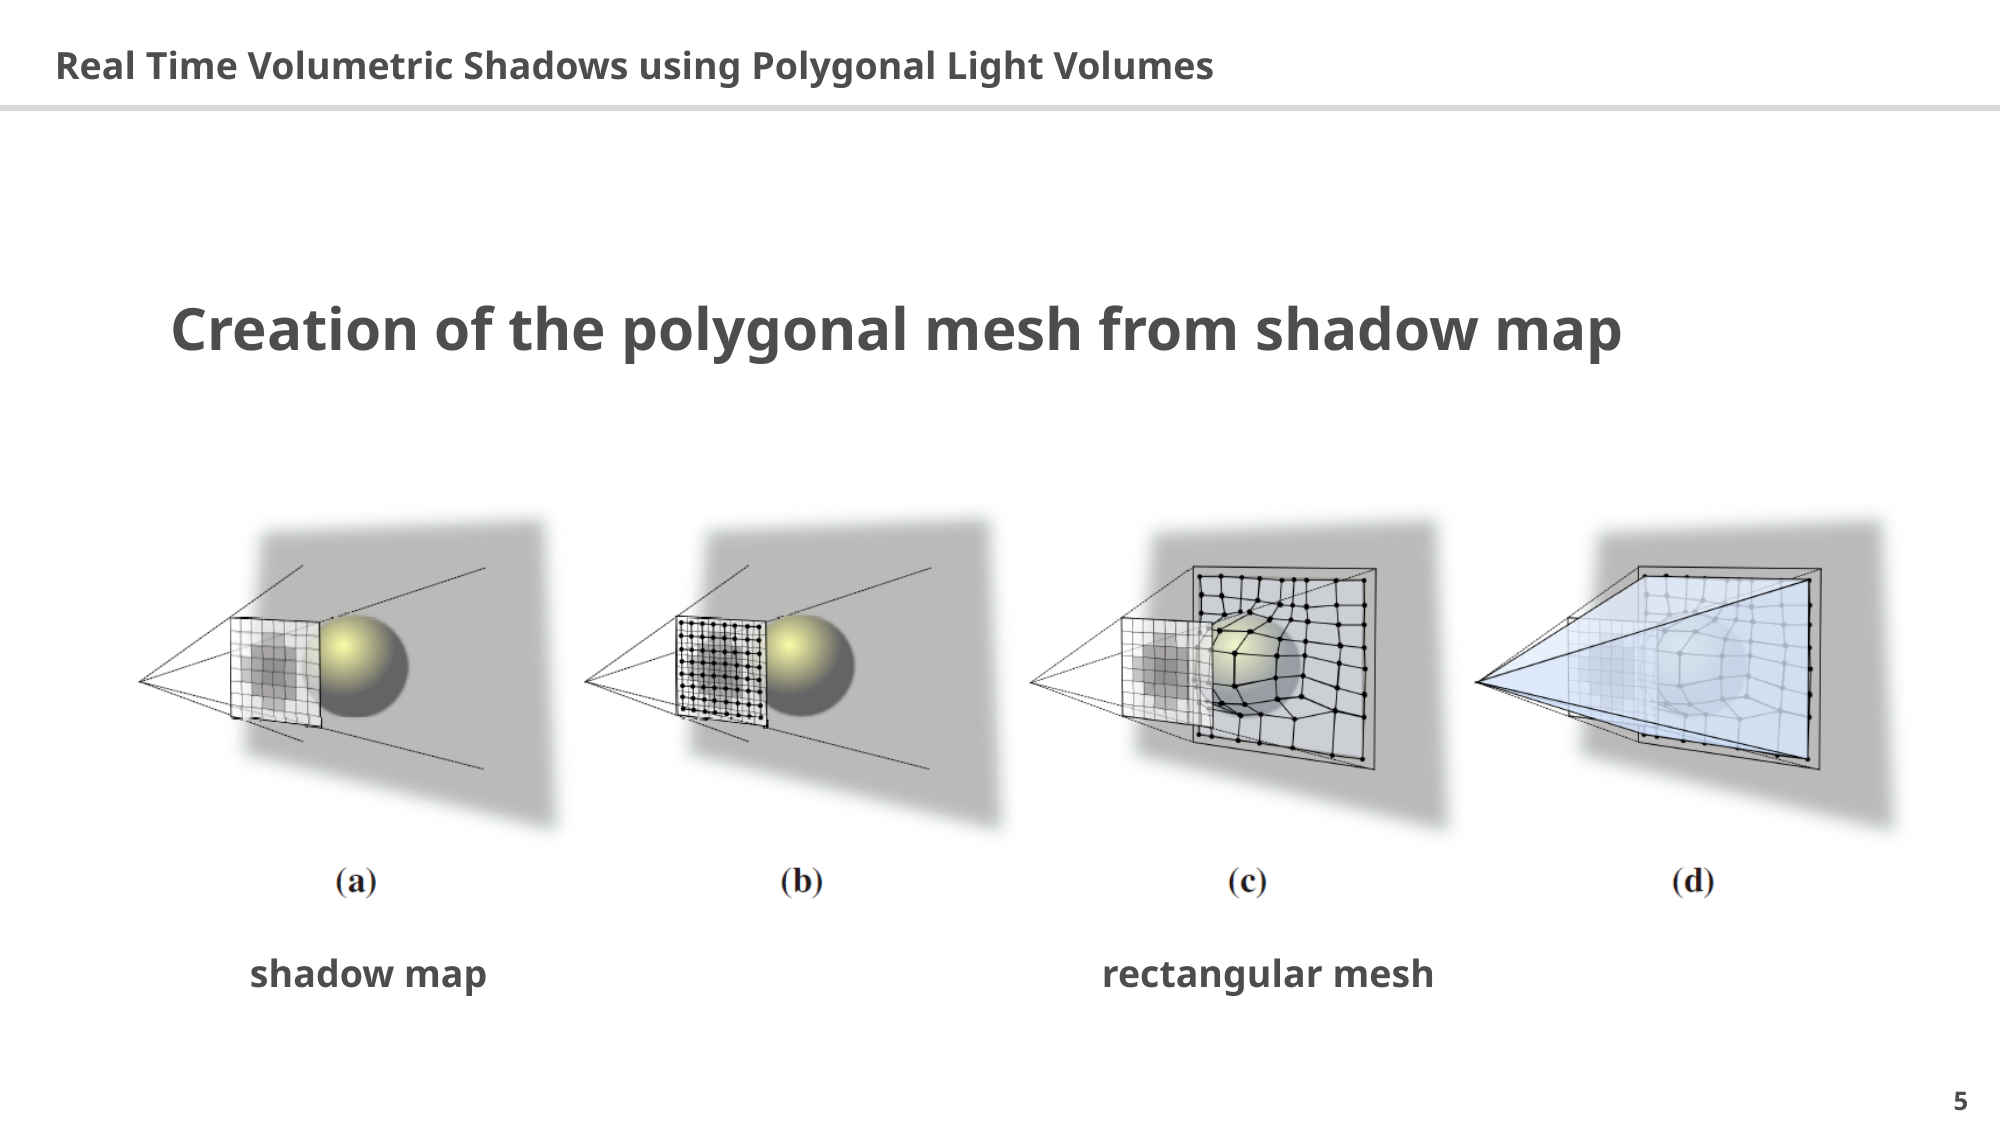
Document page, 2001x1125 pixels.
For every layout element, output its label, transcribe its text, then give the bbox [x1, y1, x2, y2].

title Real Time Volumetric Shadows using Polygonal Light Volumes [55, 25, 1945, 90]
text_box Creation of the polygonal mesh from shadow map [155, 284, 1639, 370]
slide_number 4 [1501, 1081, 1969, 1124]
picture [102, 471, 1949, 926]
text_box rectangular mesh [1087, 942, 1451, 1003]
text_box shadow map [235, 942, 503, 1003]
